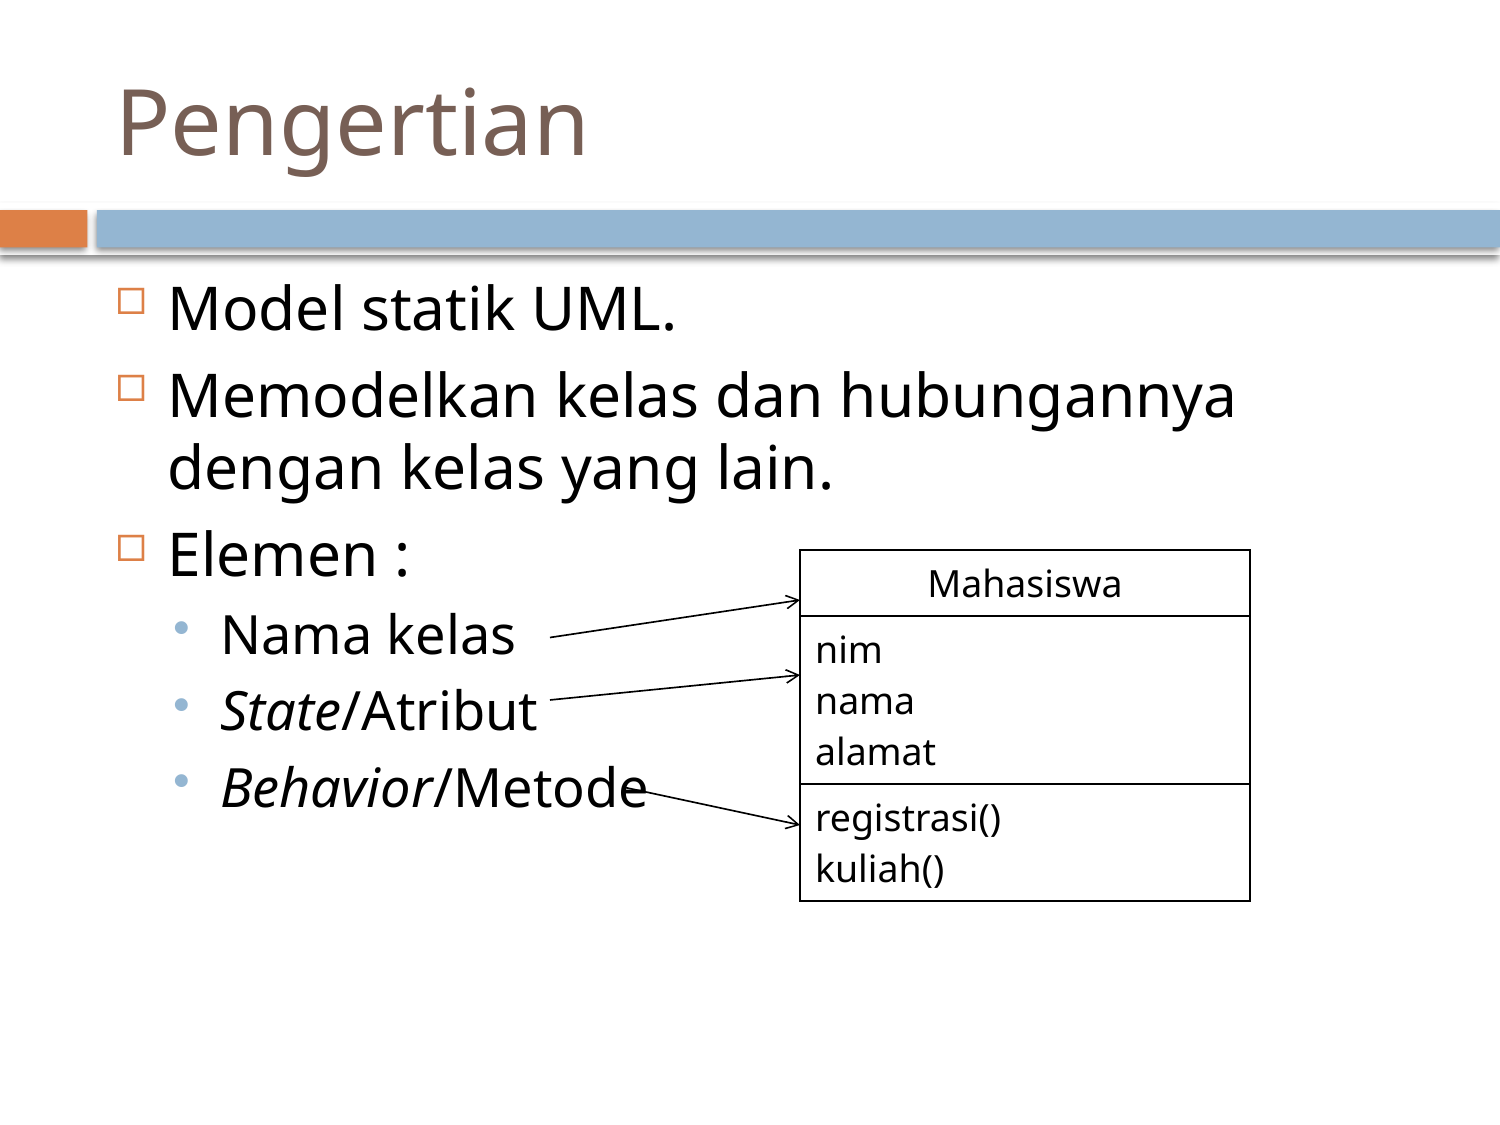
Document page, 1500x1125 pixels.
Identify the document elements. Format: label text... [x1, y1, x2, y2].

table_header Mahasiswa [801, 551, 1249, 615]
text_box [549, 599, 801, 638]
list Model statik UML. Memodelkan kelas dan hubungannya dengan kelas yang lain. Elemen : Nama kelas State/Atribut Behavior/Metode [100, 262, 1438, 1000]
table_cell nim nama alamat [801, 617, 1249, 783]
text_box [624, 787, 801, 826]
title Pengertian [100, 37, 1438, 200]
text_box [549, 674, 801, 701]
table_cell registrasi() kuliah() [801, 785, 1249, 900]
